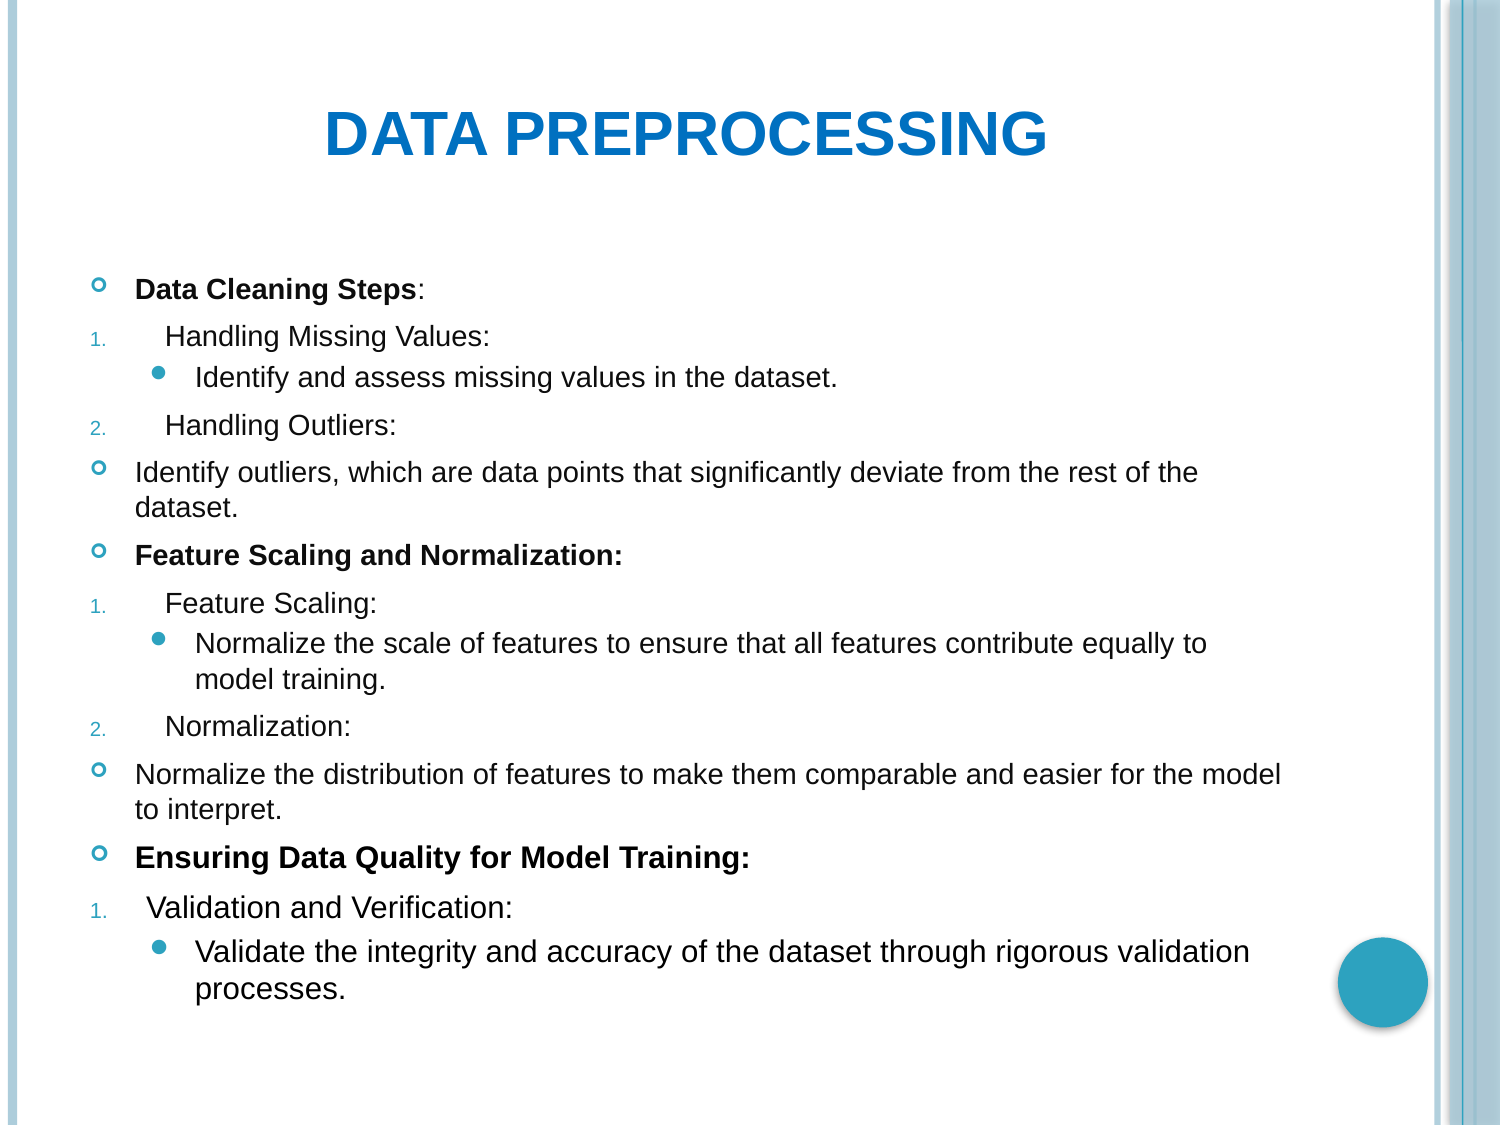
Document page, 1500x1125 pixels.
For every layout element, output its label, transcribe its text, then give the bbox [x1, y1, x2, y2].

title DATA PREPROCESSING [75, 45, 1300, 175]
list Data Cleaning Steps: Handling Missing Values: Identify and assess missing values in the dataset. Handling Outliers: Identify outliers, which are data points that significantly deviate from the rest of the dataset. Feature Scaling and Normalization: Feature Scaling: Normalize the scale of features to ensure that all features contribute equally to model training. Normalization: Normalize the distribution of features to make them comparable and easier for the model to interpret. Ensuring Data Quality for Model Training: Validation and Verification: Validate the integrity and accuracy of the dataset through rigorous validation processes. [75, 262, 1300, 1062]
